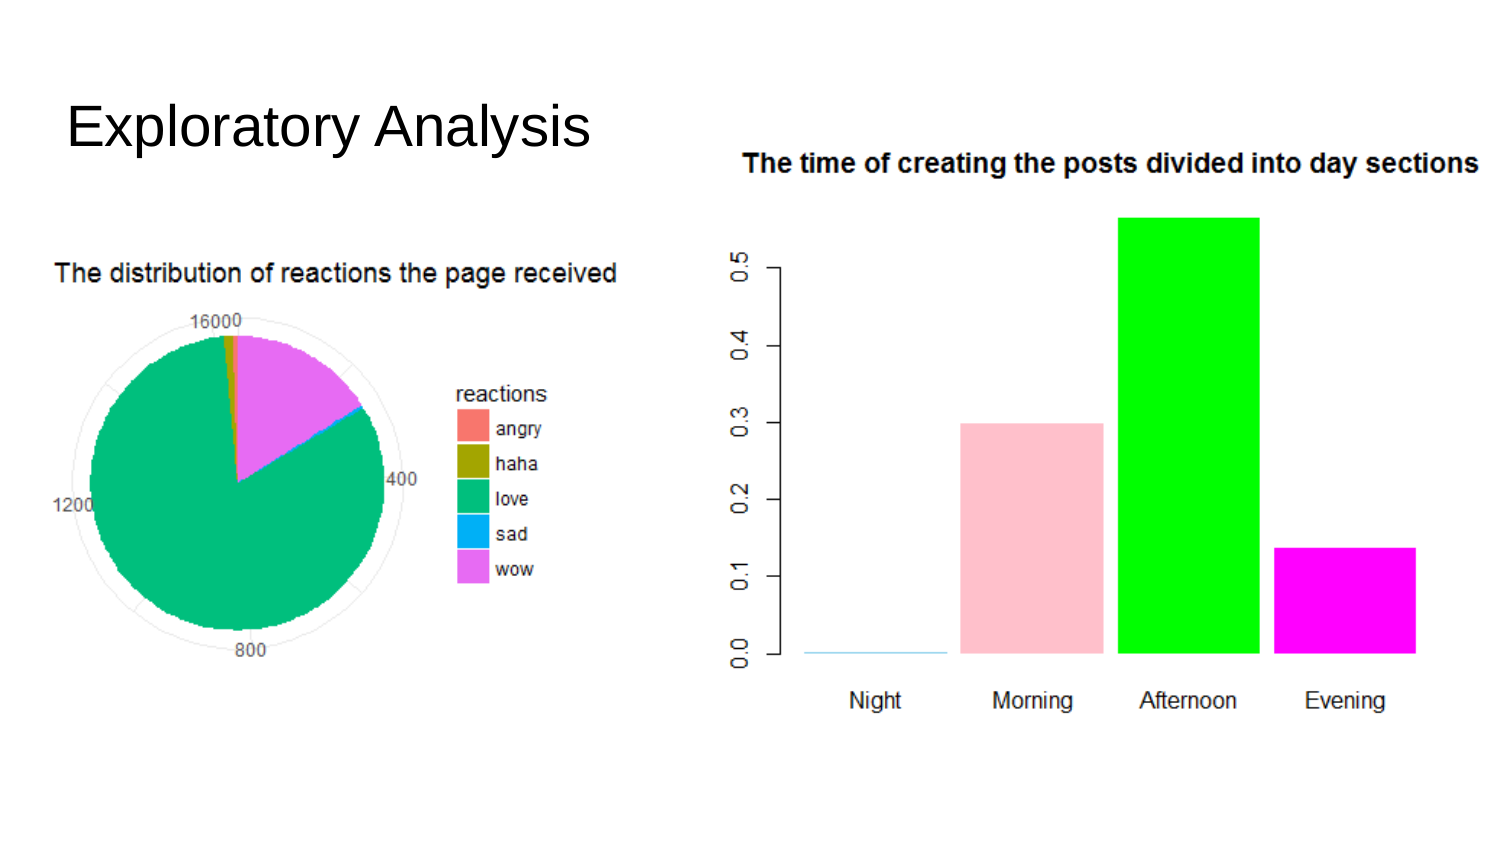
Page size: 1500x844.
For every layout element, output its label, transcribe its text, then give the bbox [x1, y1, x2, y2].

picture [38, 105, 1500, 800]
title Exploratory Analysis [51, 72, 1449, 167]
